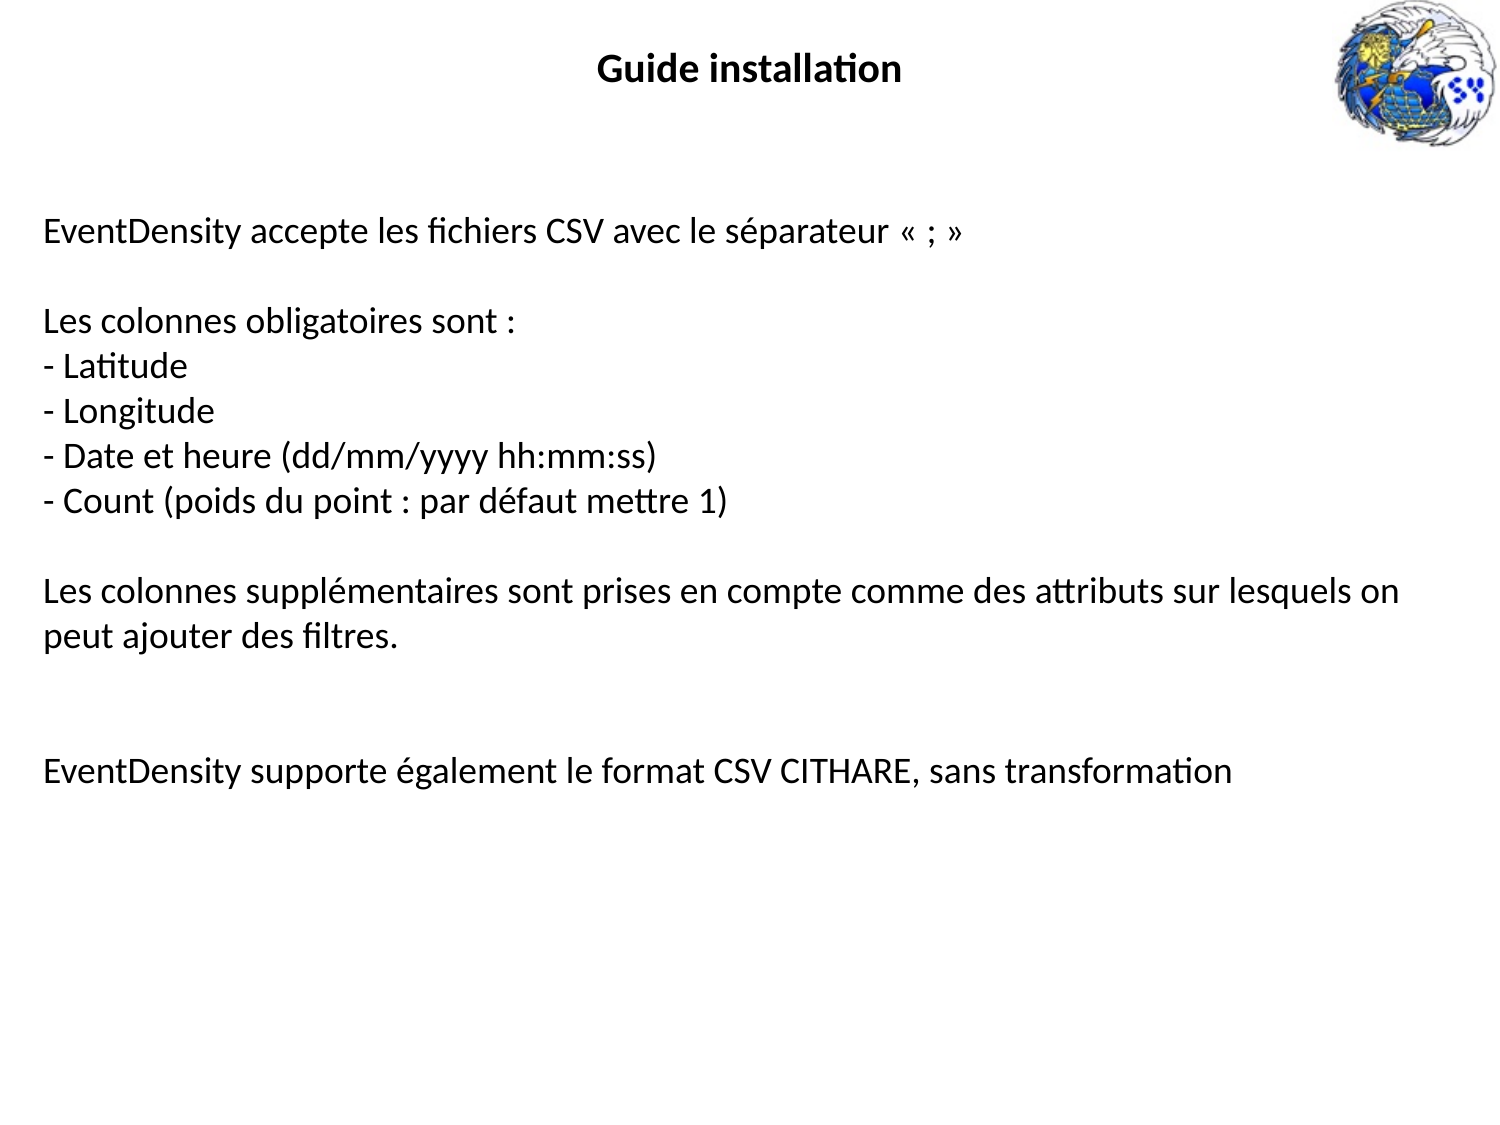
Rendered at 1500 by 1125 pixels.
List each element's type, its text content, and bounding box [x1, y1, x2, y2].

text_box EventDensity accepte les fichiers CSV avec le séparateur « ; » Les colonnes obligatoires sont : - Latitude - Longitude - Date et heure (dd/mm/yyyy hh:mm:ss) - Count (poids du point : par défaut mettre 1) Les colonnes supplémentaires sont prises en compte comme des attributs sur lesquels on peut ajouter des filtres. EventDensity supporte également le format CSV CITHARE, sans transformation [28, 198, 1462, 979]
picture [1332, 0, 1500, 33]
text_box Guide installation [0, 33, 1500, 99]
picture [1332, 99, 1500, 155]
